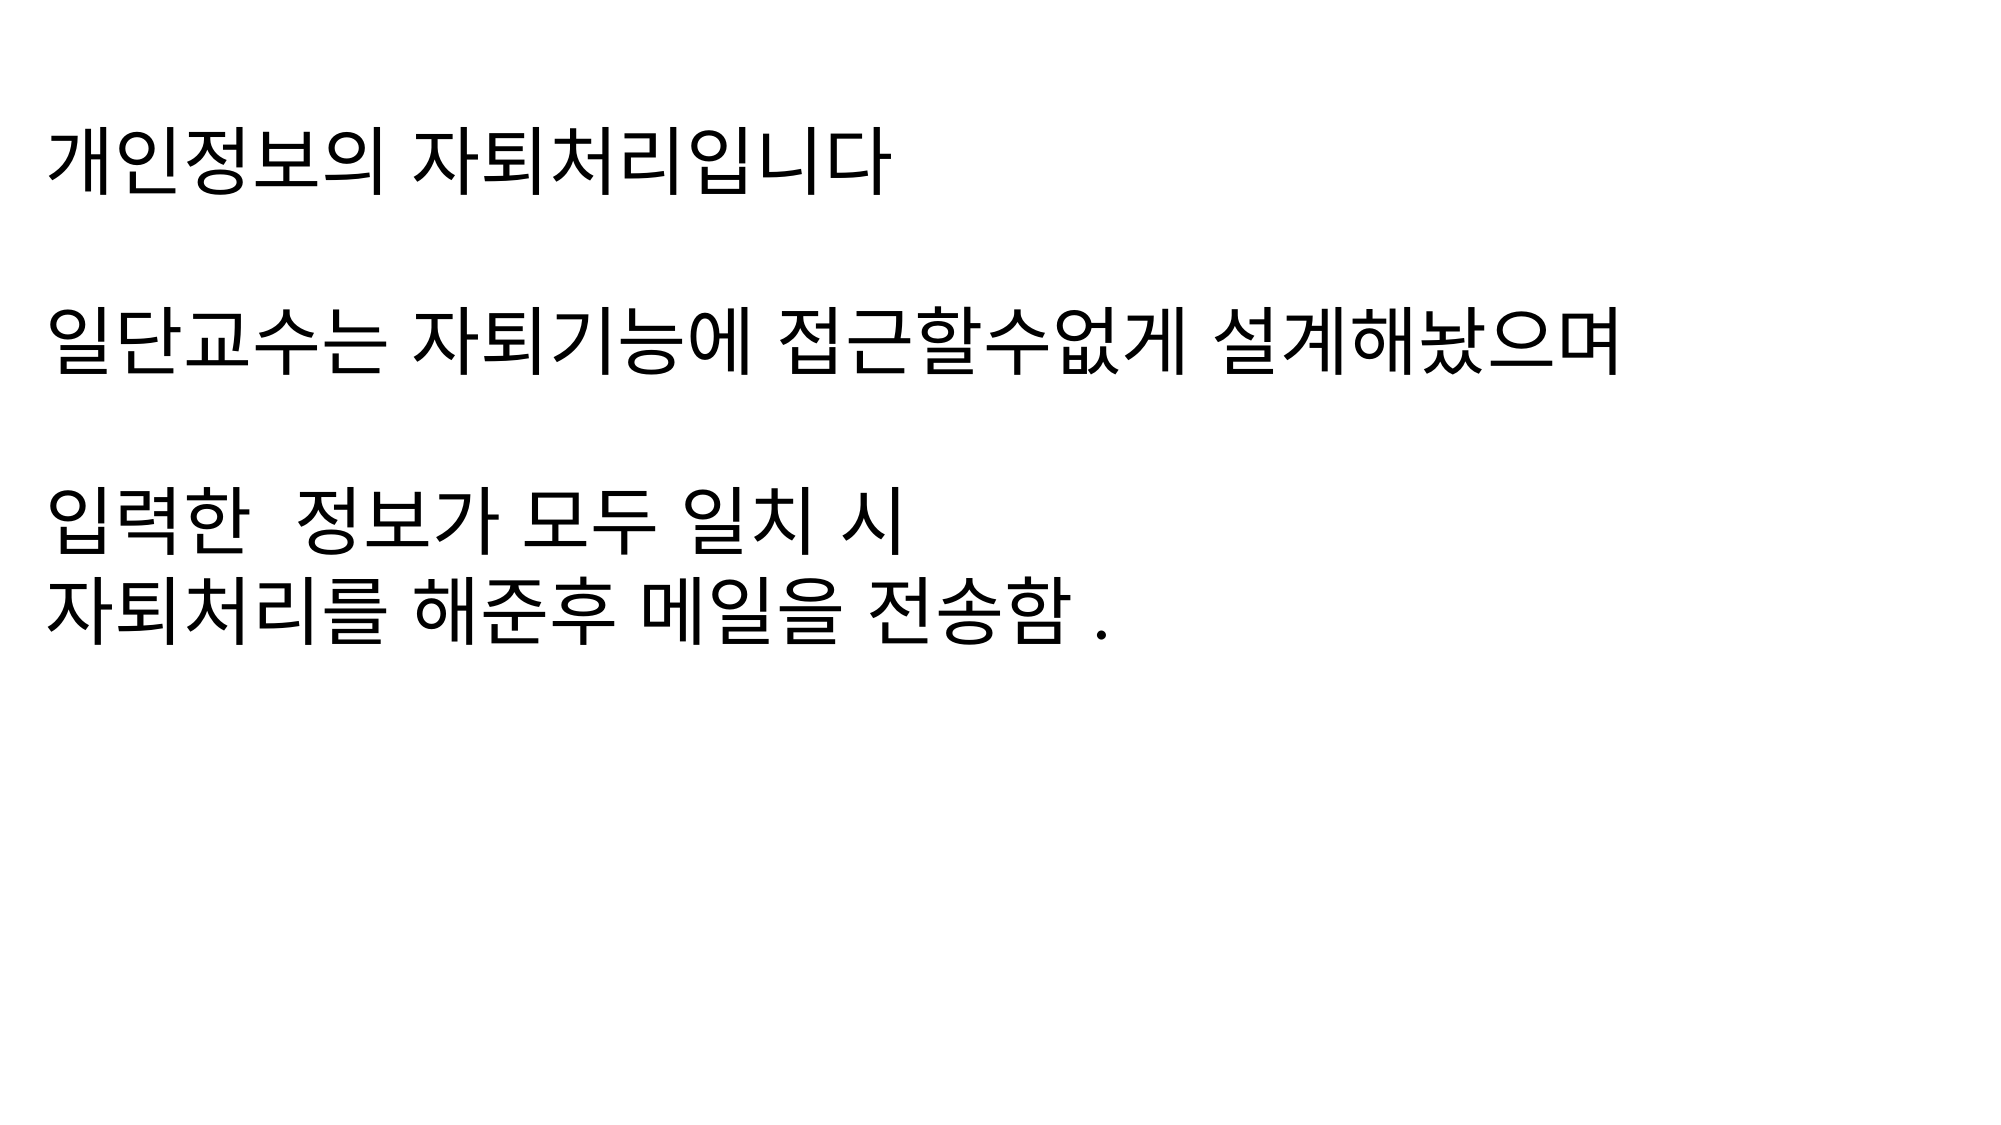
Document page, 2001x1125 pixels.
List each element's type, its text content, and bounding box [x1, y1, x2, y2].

text_box 개인정보의 자퇴처리입니다 일단교수는 자퇴기능에 접근할수없게 설계해놨으며 입력한 정보가 모두 일치 시 자퇴처리를 해준후 메일을 전송함. [30, 106, 2000, 752]
